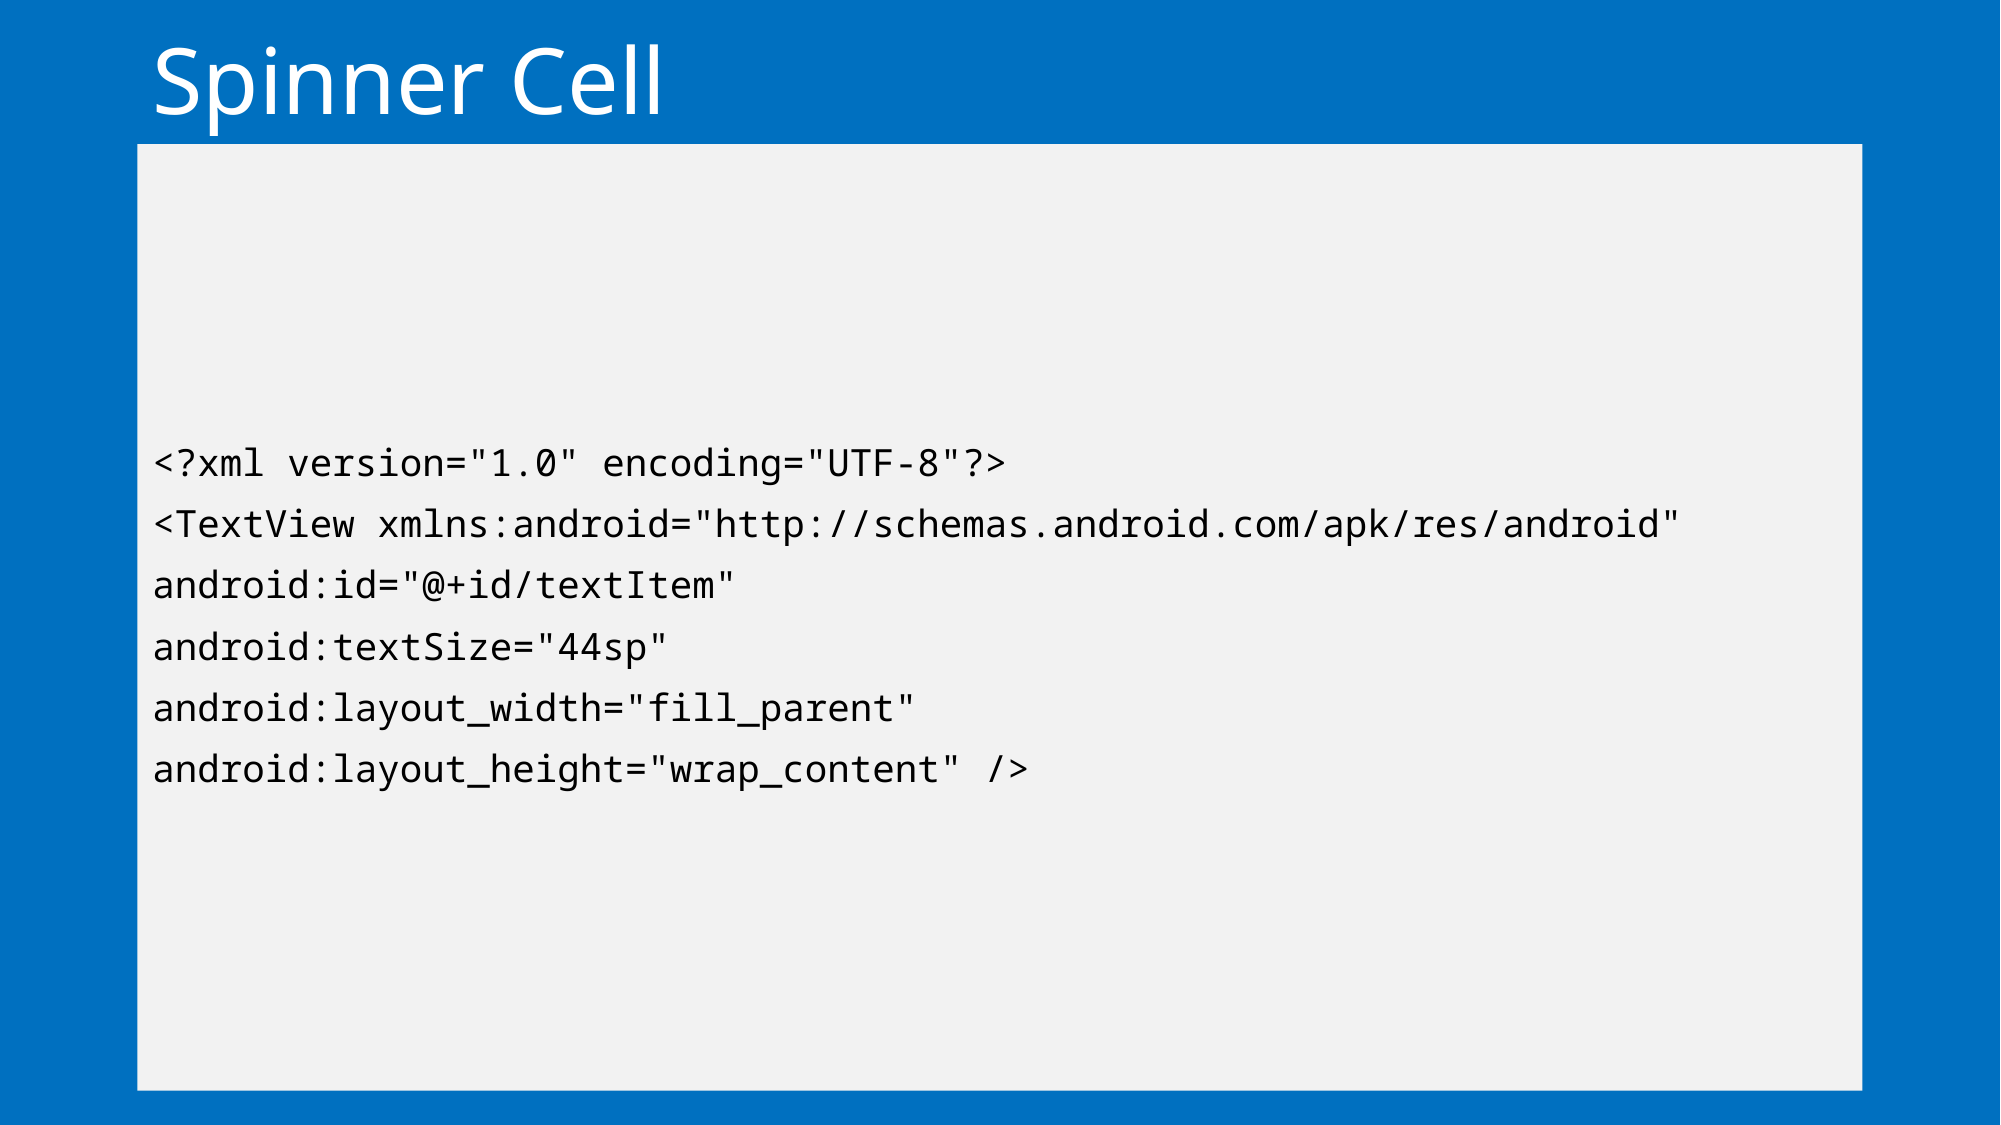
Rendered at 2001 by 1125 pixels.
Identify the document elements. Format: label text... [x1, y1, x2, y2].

title Spinner Cell [137, 25, 1863, 144]
list <?xml version="1.0" encoding="UTF-8"?> <TextView xmlns:android="http://schemas.android.com/apk/res/android" android:id="@+id/textItem" android:textSize="44sp" android:layout_width="fill_parent" android:layout_height="wrap_content" /> [137, 144, 1863, 1091]
